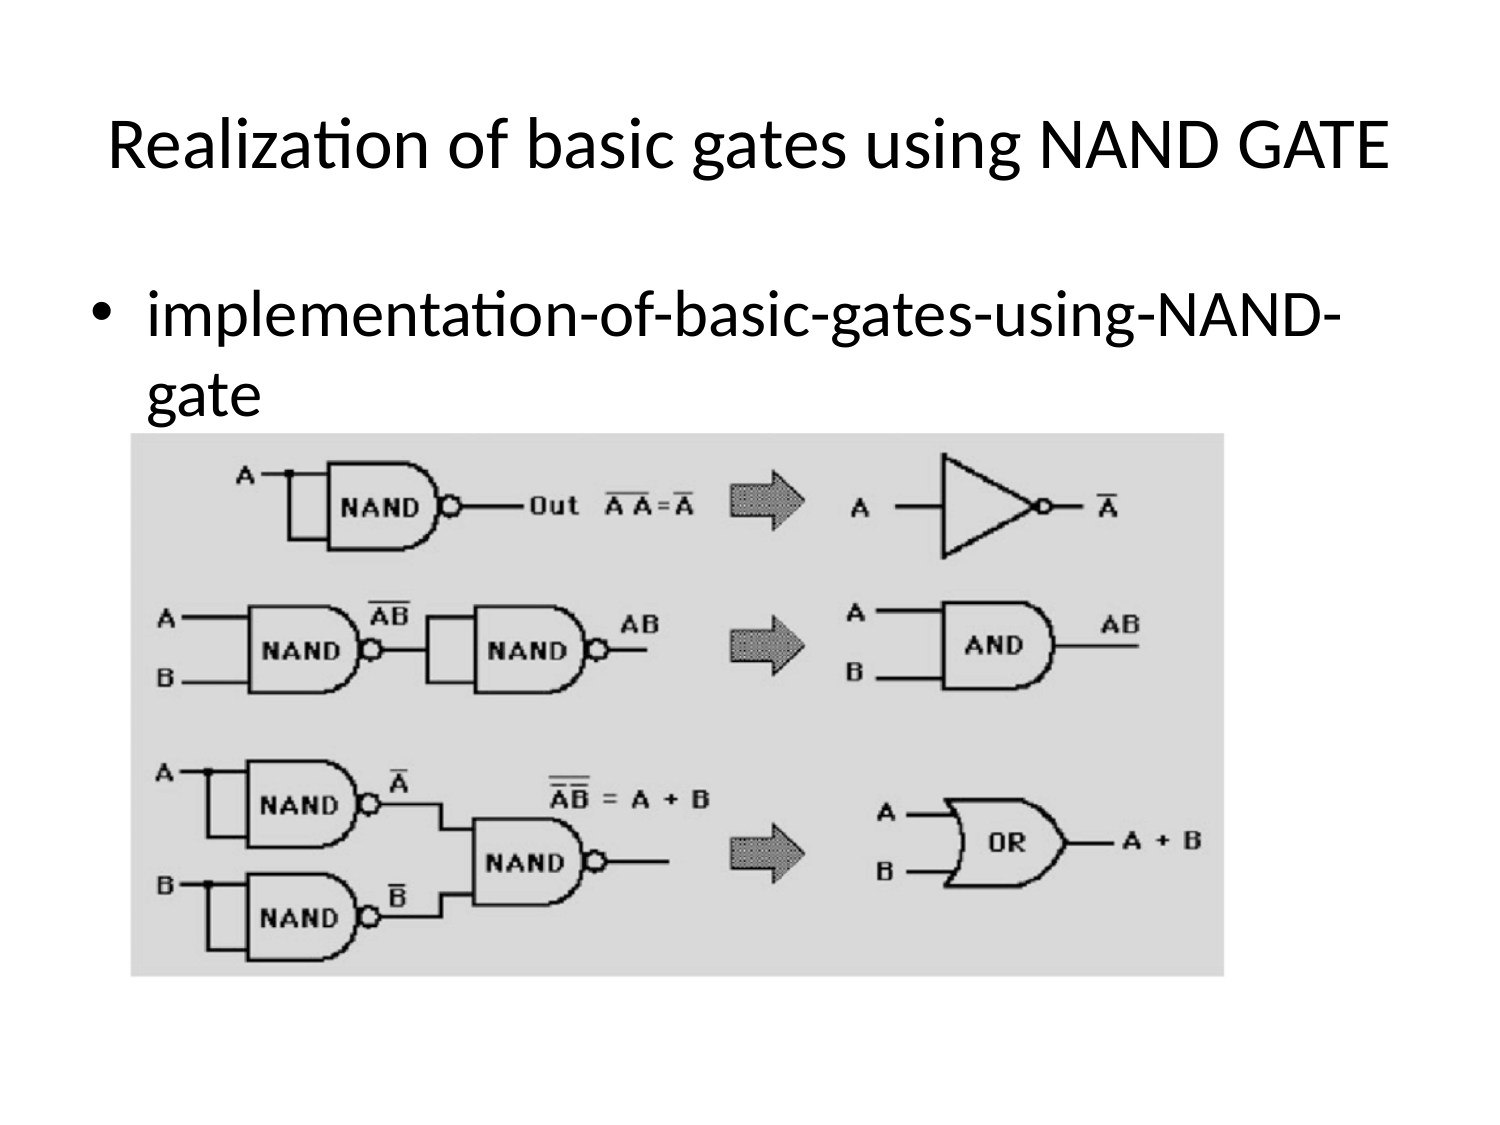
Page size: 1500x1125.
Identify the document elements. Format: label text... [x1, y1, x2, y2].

picture [123, 433, 1232, 1000]
list implementation-of-basic-gates-using-NAND-gate [75, 262, 1425, 1005]
title Realization of basic gates using NAND GATE [75, 45, 1425, 233]
